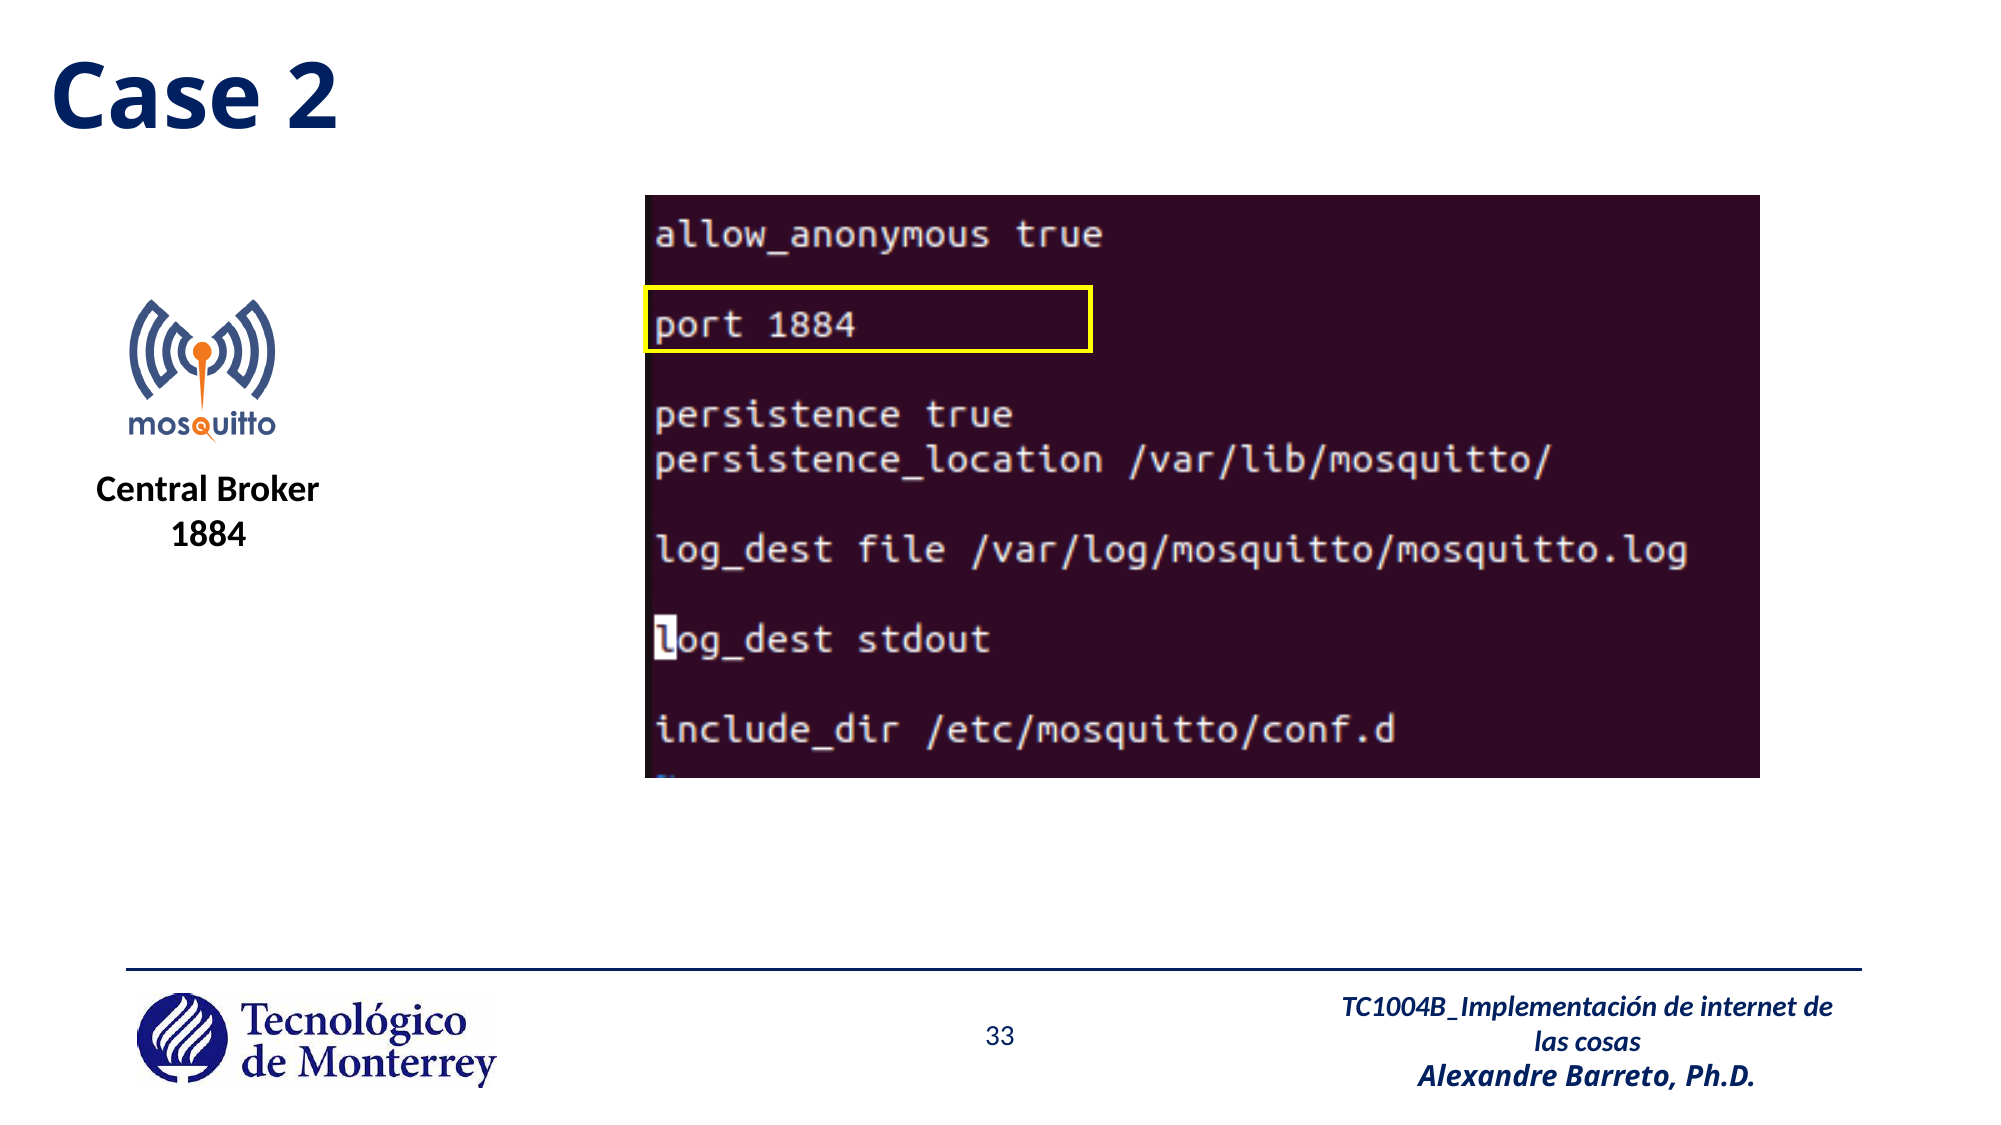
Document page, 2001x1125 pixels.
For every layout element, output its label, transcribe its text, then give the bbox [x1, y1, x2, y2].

picture [137, 993, 497, 1088]
picture [645, 195, 1760, 778]
text_box Central Broker 1884 [81, 456, 335, 562]
title Case 2 [34, 21, 1760, 176]
picture [34, 287, 370, 456]
